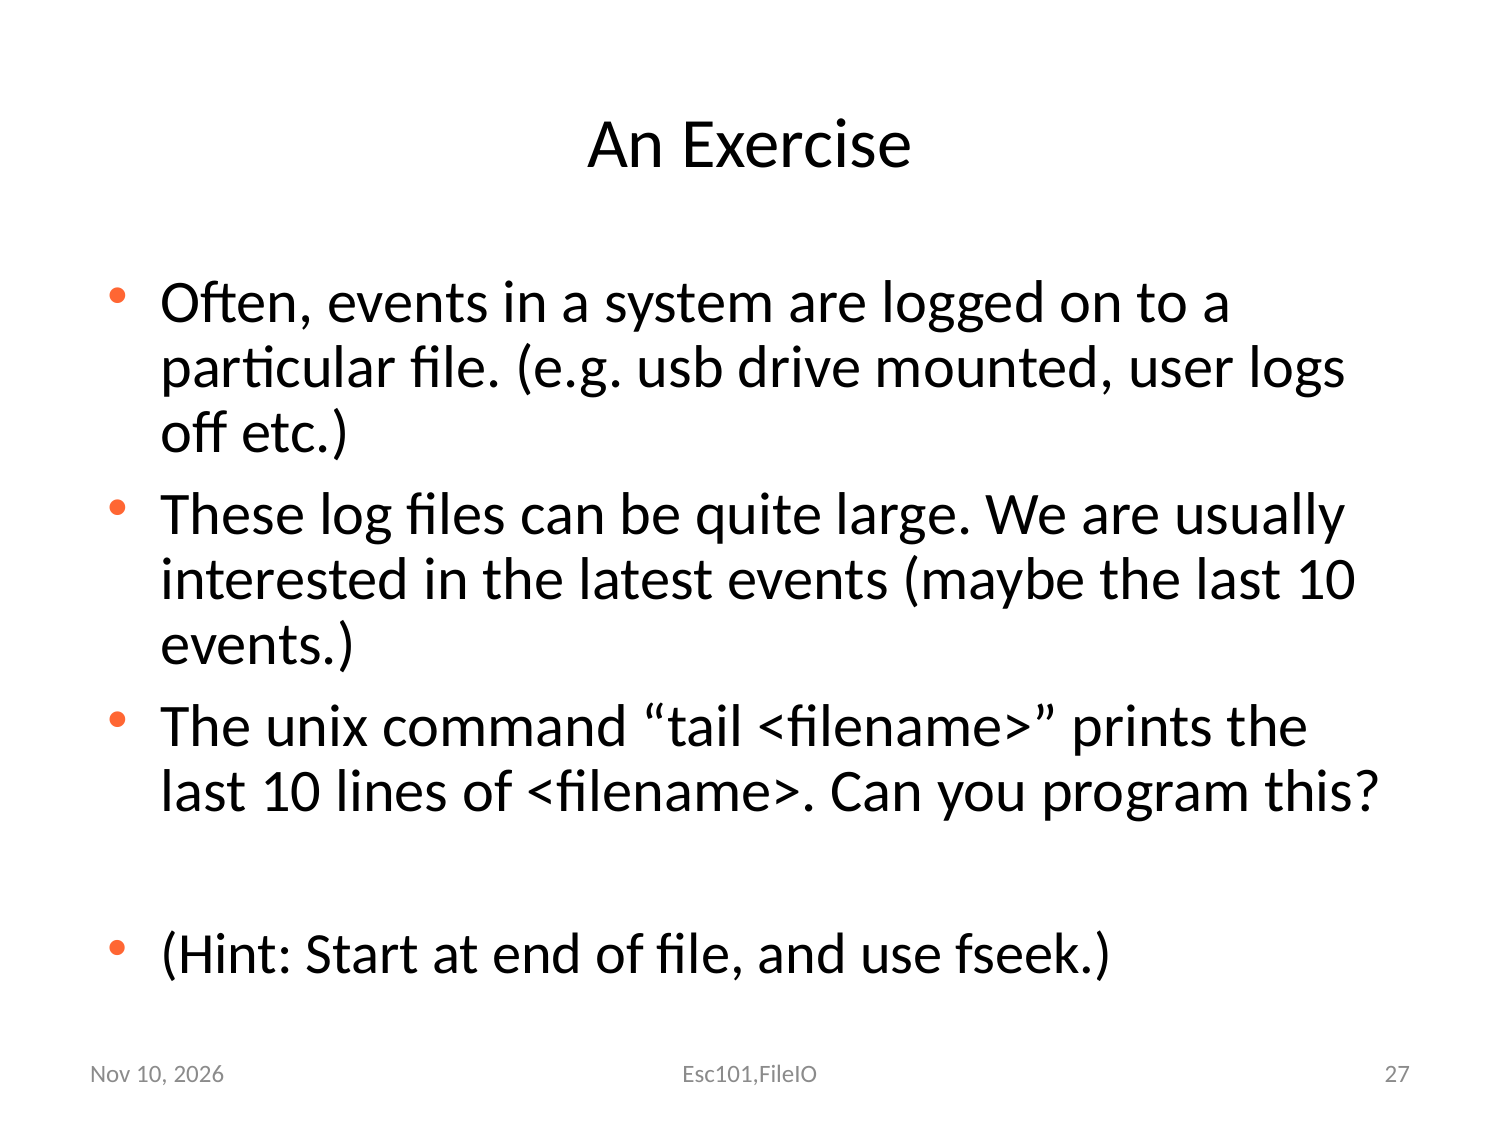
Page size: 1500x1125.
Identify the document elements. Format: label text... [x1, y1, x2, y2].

footer Esc101,FileIO [512, 1042, 988, 1103]
slide_number 27 [1074, 1042, 1425, 1103]
text_box An Exercise [74, 45, 1425, 233]
slide_number Nov-17 [75, 1042, 425, 1103]
text_box Often, events in a system are logged on to a particular file. (e.g. usb drive mounted, user logs off etc.) These log files can be quite large. We are usually interested in the latest events (maybe the last 10 events.) The unix command “tail <filename>” prints the last 10 lines of <filename>. Can you program this? (Hint: Start at end of file, and use fseek.) [74, 262, 1425, 1079]
